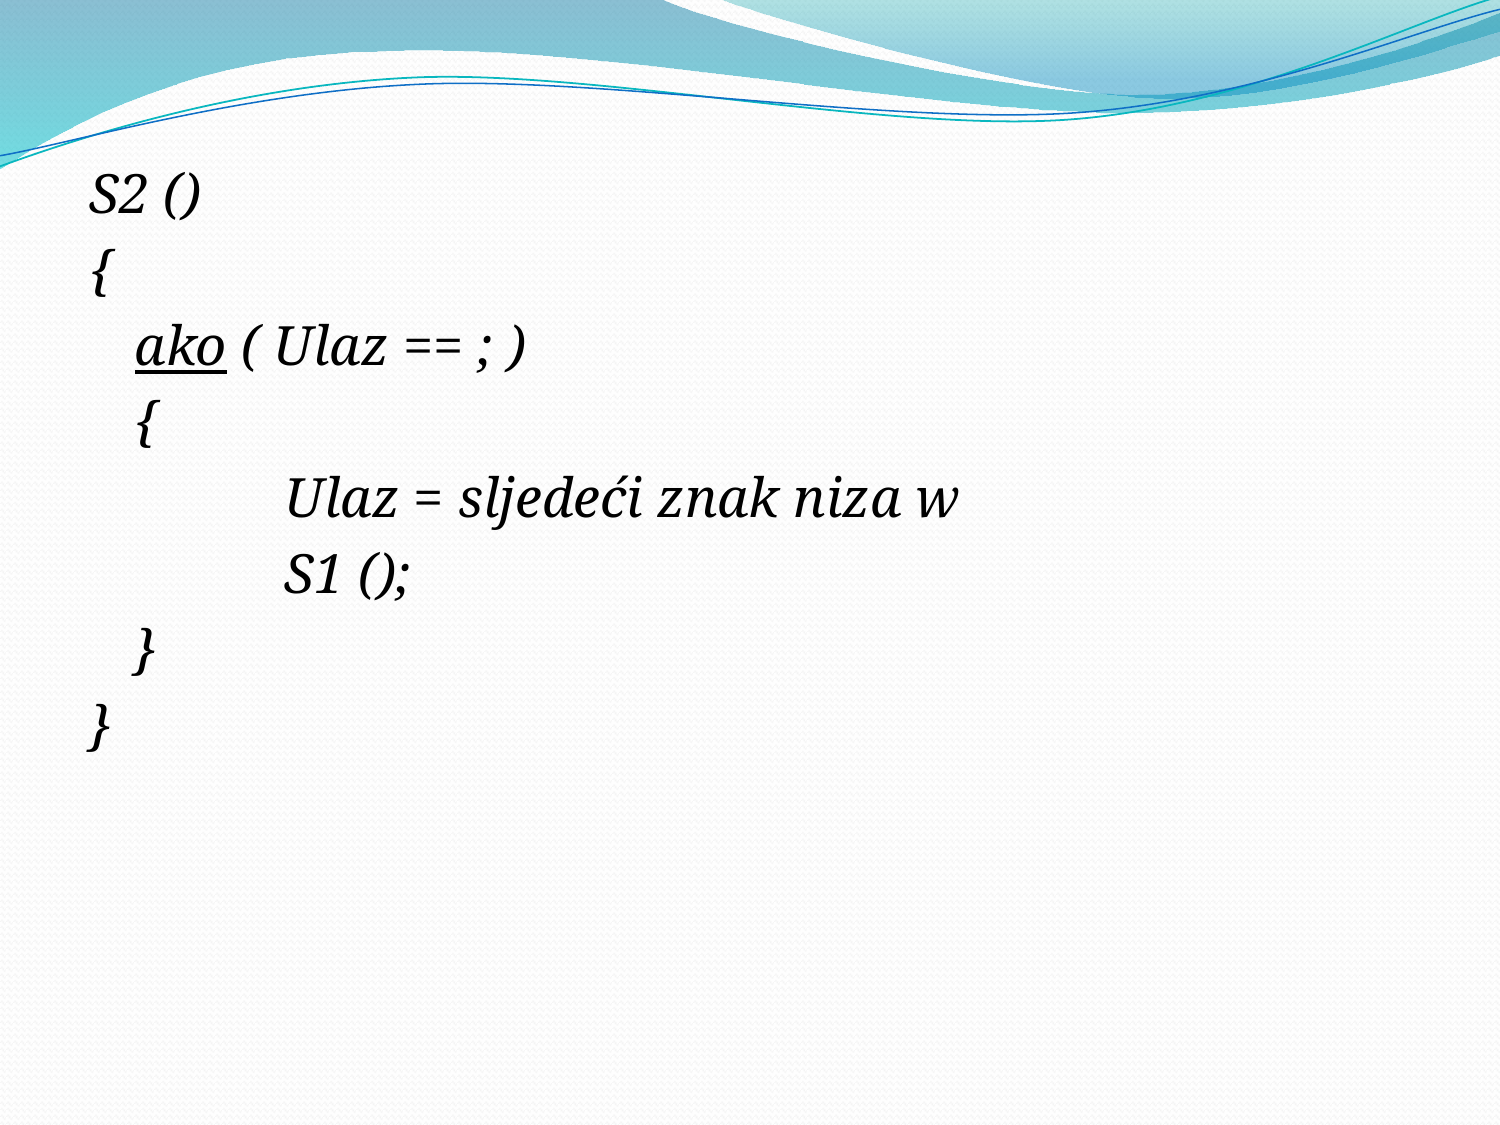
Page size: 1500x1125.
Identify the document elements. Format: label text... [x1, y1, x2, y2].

list S2 () { ako ( Ulaz == ; ) { Ulaz = sljedeći znak niza w S1 (); } } [75, 152, 1425, 1005]
